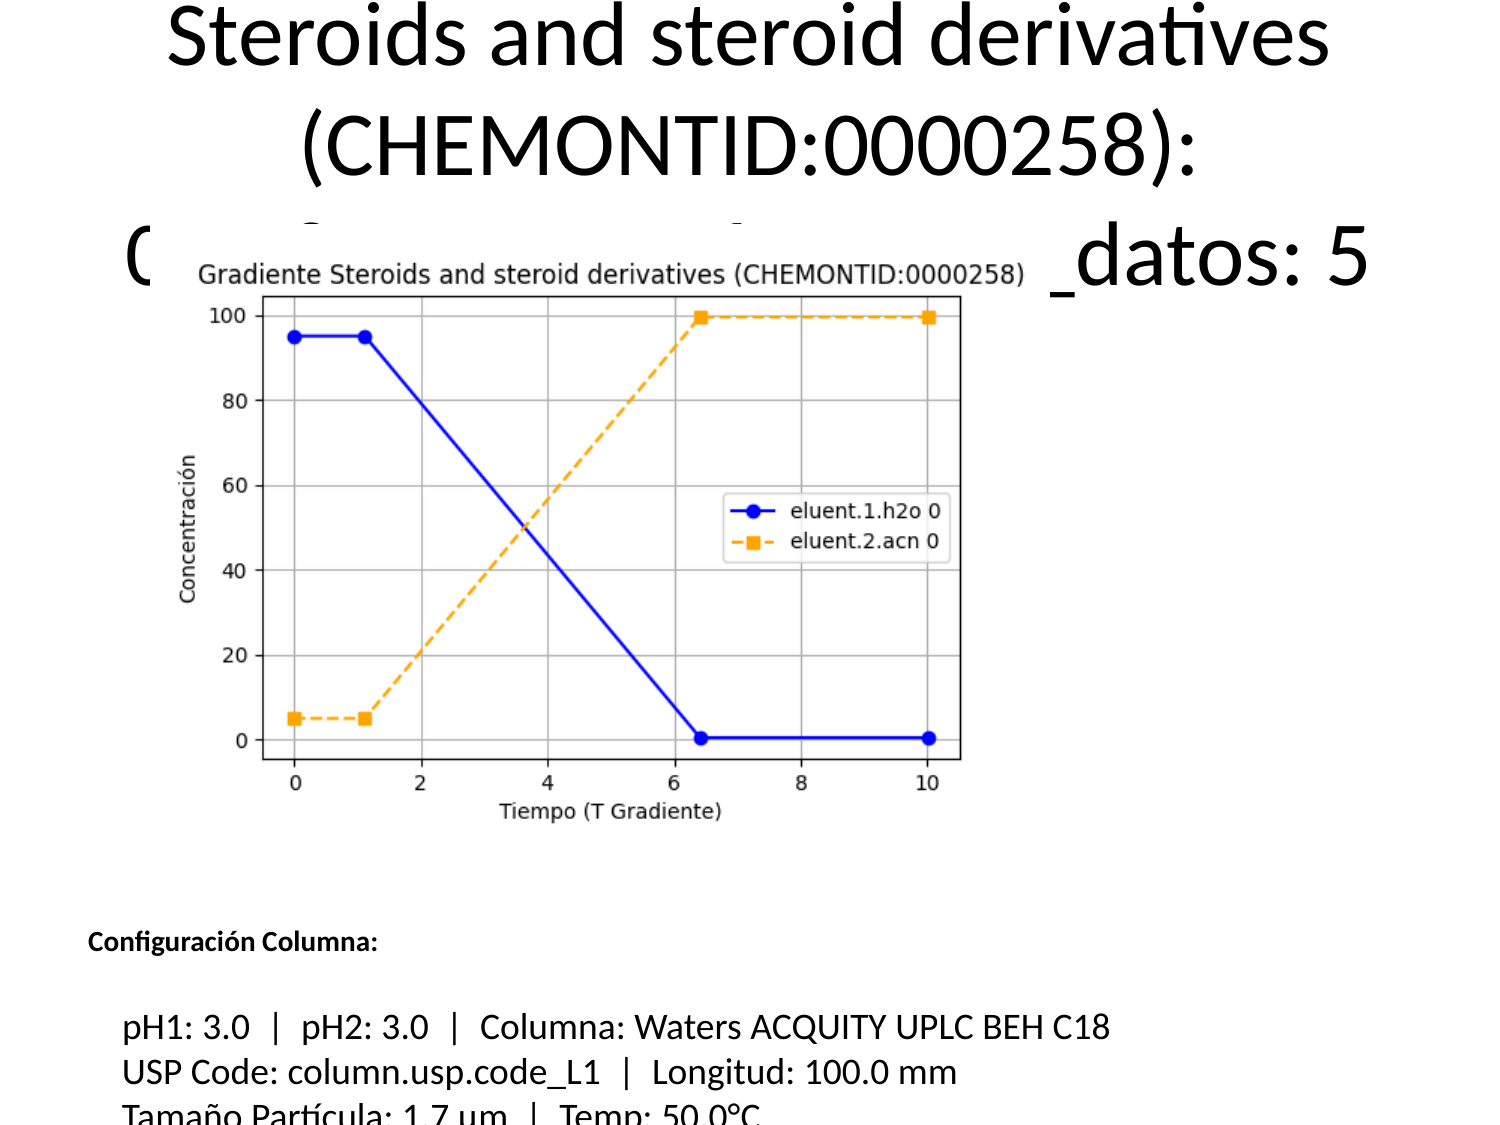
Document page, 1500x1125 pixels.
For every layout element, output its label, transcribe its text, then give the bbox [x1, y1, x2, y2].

text_box Configuración Columna: pH1: 3.0 | pH2: 3.0 | Columna: Waters ACQUITY UPLC BEH C18 USP Code: column.usp.code_L1 | Longitud: 100.0 mm Tamaño Partícula: 1.7 µm | Temp: 50.0°C Flujo: 0.4 mL/min | T0: 0.55125 min [73, 869, 1127, 1125]
picture [149, 224, 1051, 826]
title Steroids and steroid derivatives (CHEMONTID:0000258): 0.0484940049965255, n_datos: 5 [75, 45, 1425, 233]
